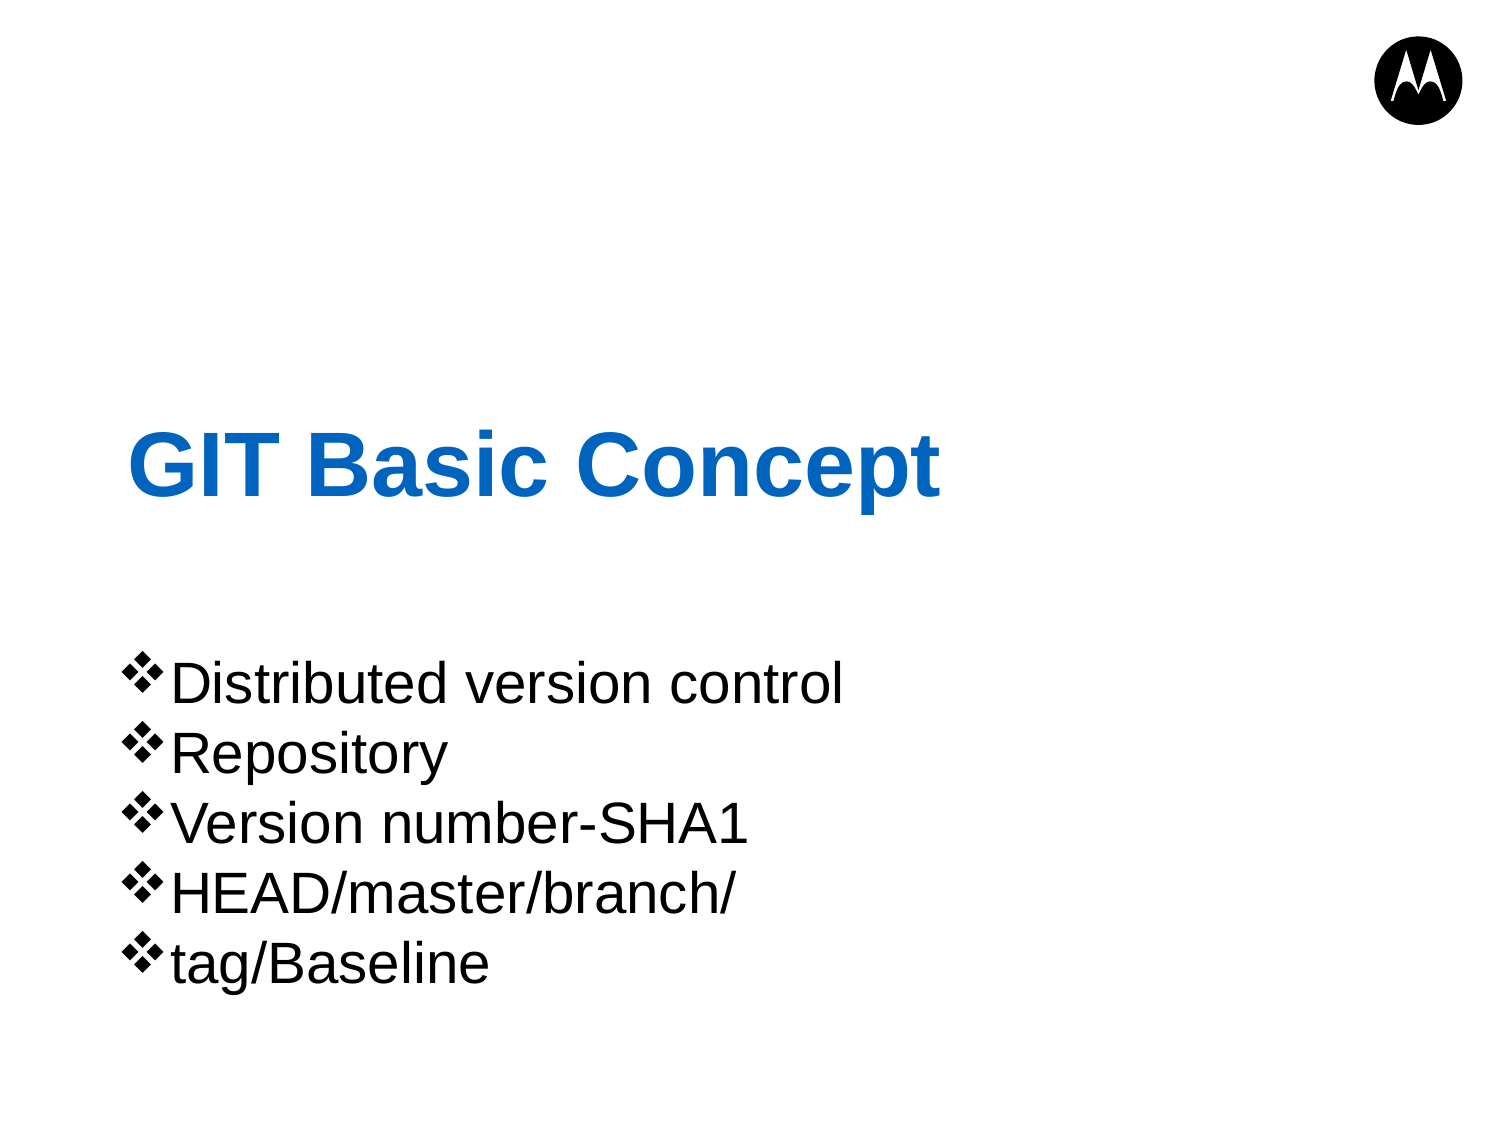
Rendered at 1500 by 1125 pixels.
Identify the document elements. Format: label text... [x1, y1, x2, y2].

title GIT Basic Concept [112, 349, 1388, 591]
text_box Distributed version control Repository Version number-SHA1 HEAD/master/branch/ tag/Baseline [62, 637, 1175, 1003]
